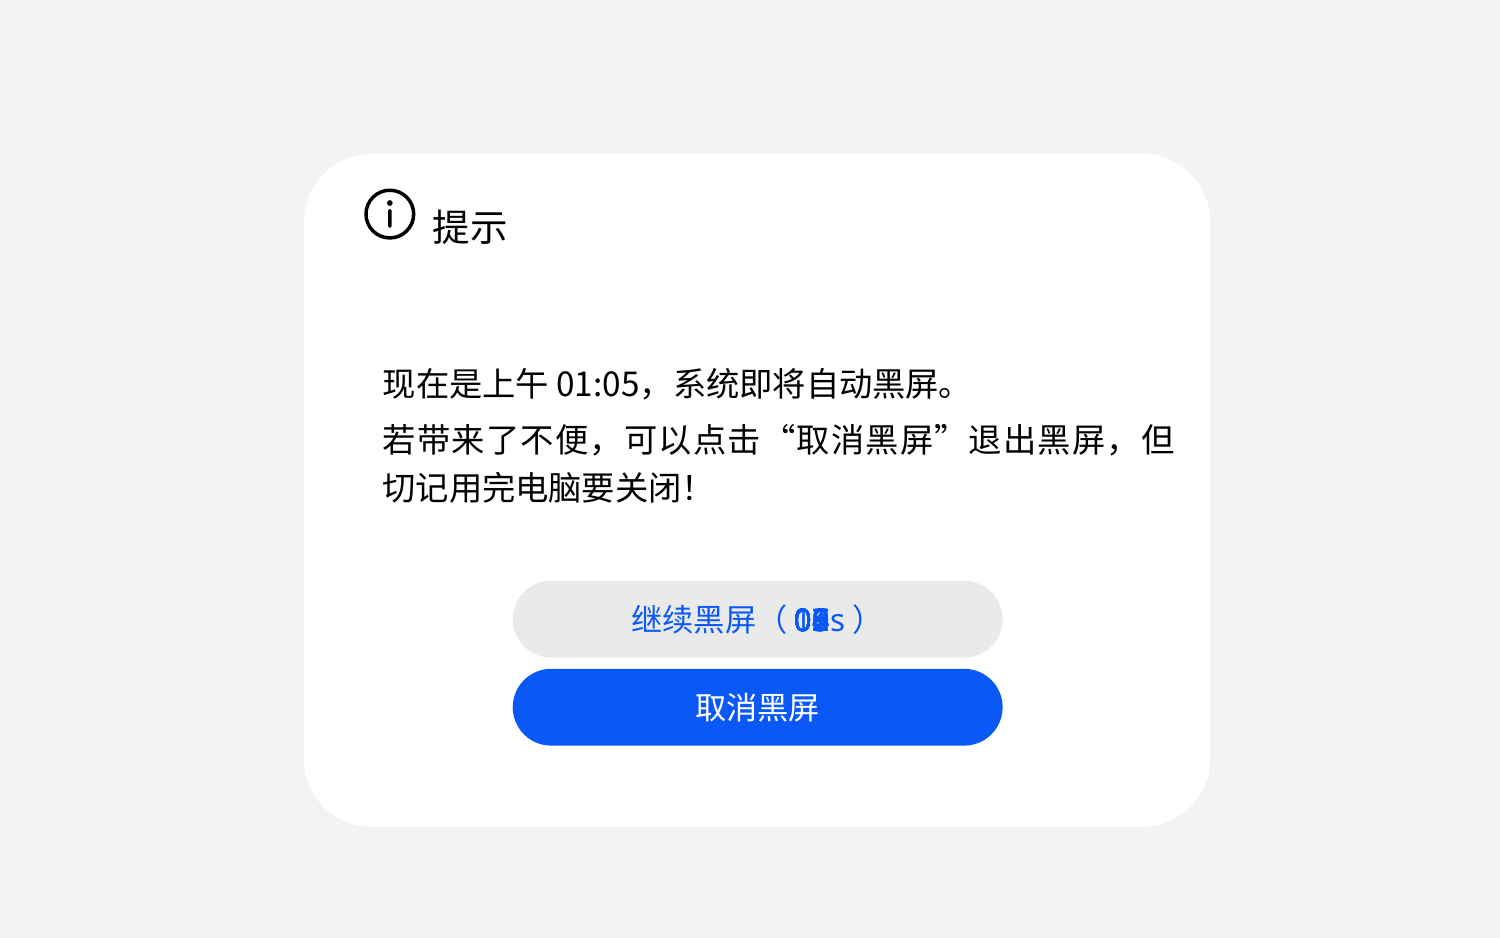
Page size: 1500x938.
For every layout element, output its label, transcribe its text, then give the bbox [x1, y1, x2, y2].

text_box [364, 188, 416, 240]
text_box 继续黑屏（ s） [511, 579, 1004, 659]
text_box 10 [779, 592, 848, 646]
text_box 提示 现在是下午12时30分，系统即将自动黑屏。 若带来了不便，可以点击“取消黑屏”退出黑屏，但切记用完电脑要关闭！ [302, 152, 1212, 828]
text_box 取消黑屏 [511, 667, 1004, 747]
